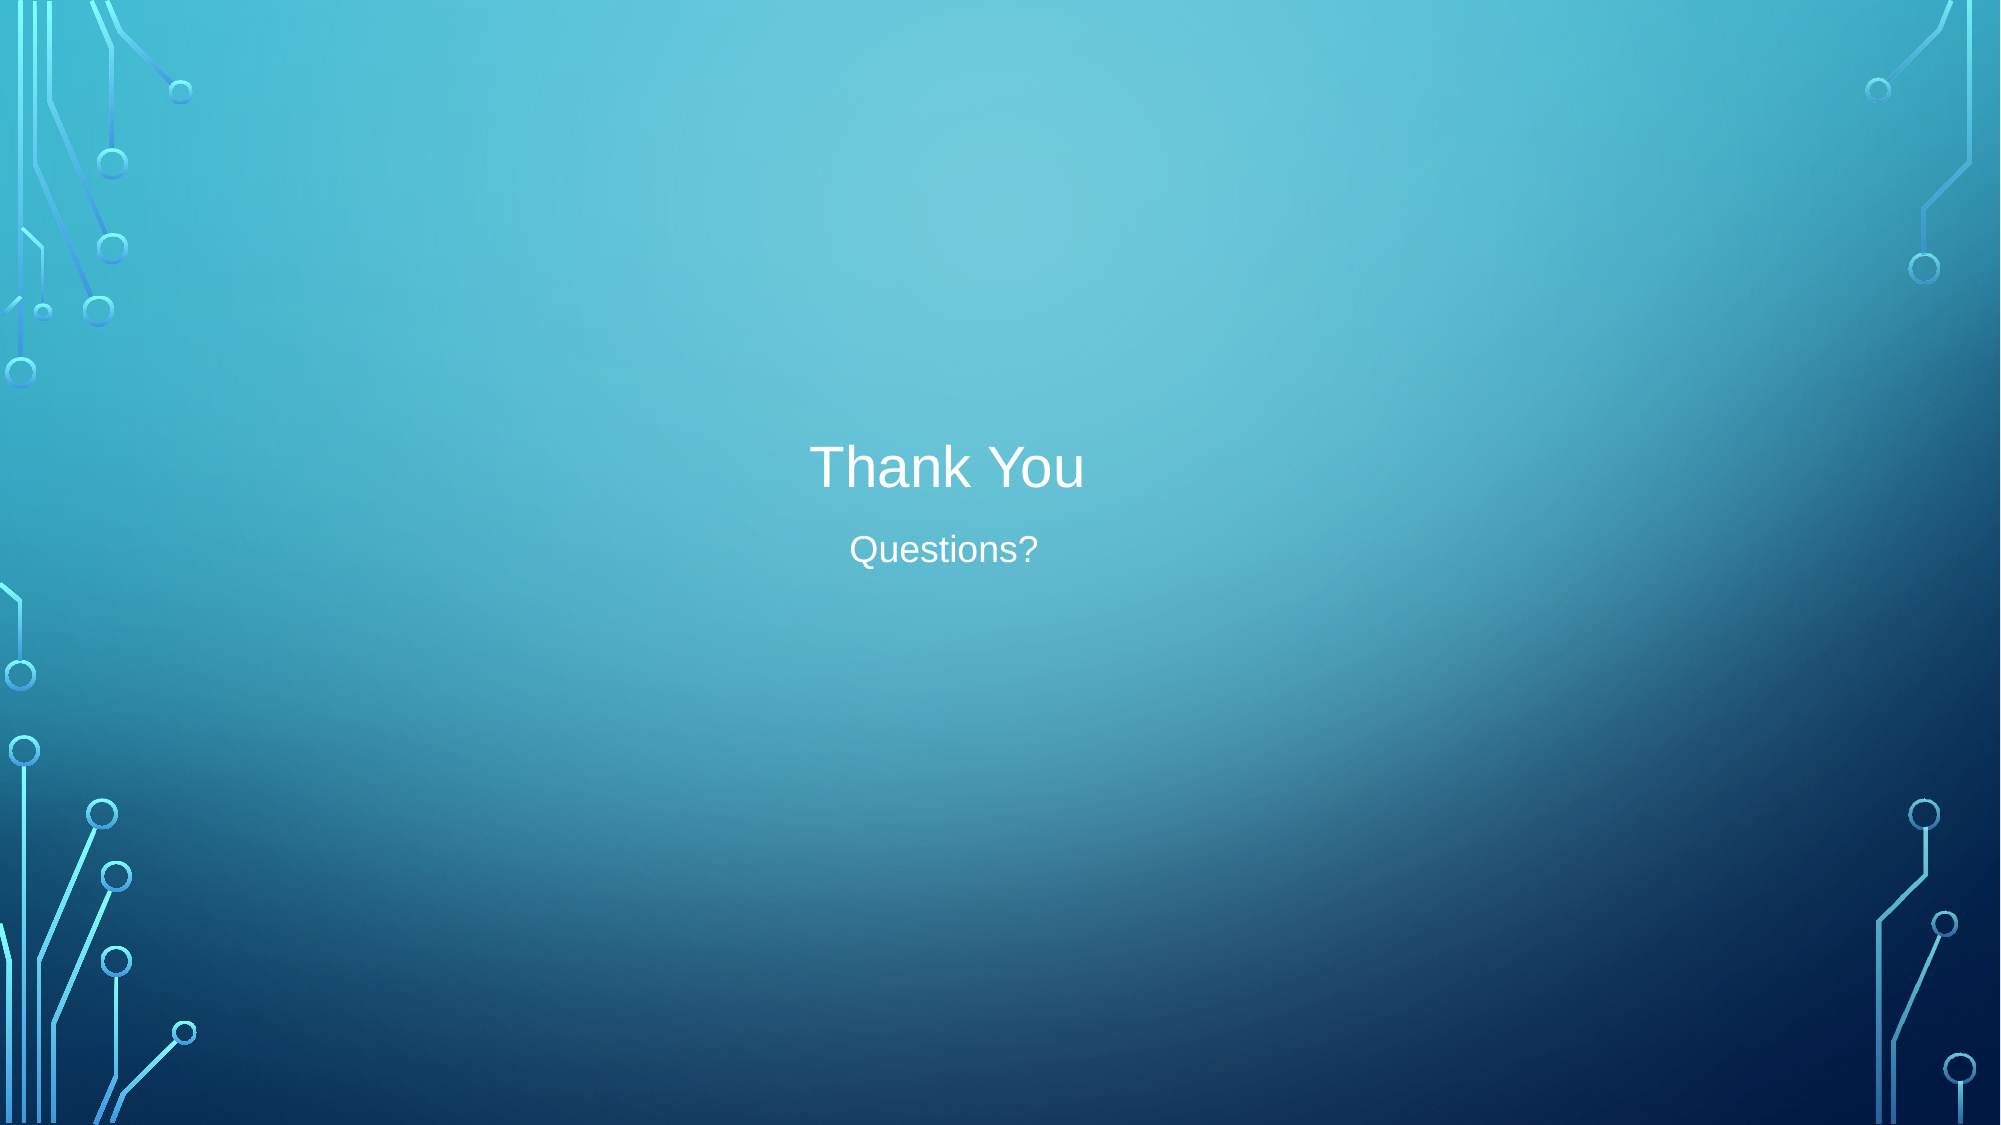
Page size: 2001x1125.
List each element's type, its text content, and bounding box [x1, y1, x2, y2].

text_box Questions? [834, 517, 1069, 578]
text_box Thank You [794, 421, 1205, 577]
